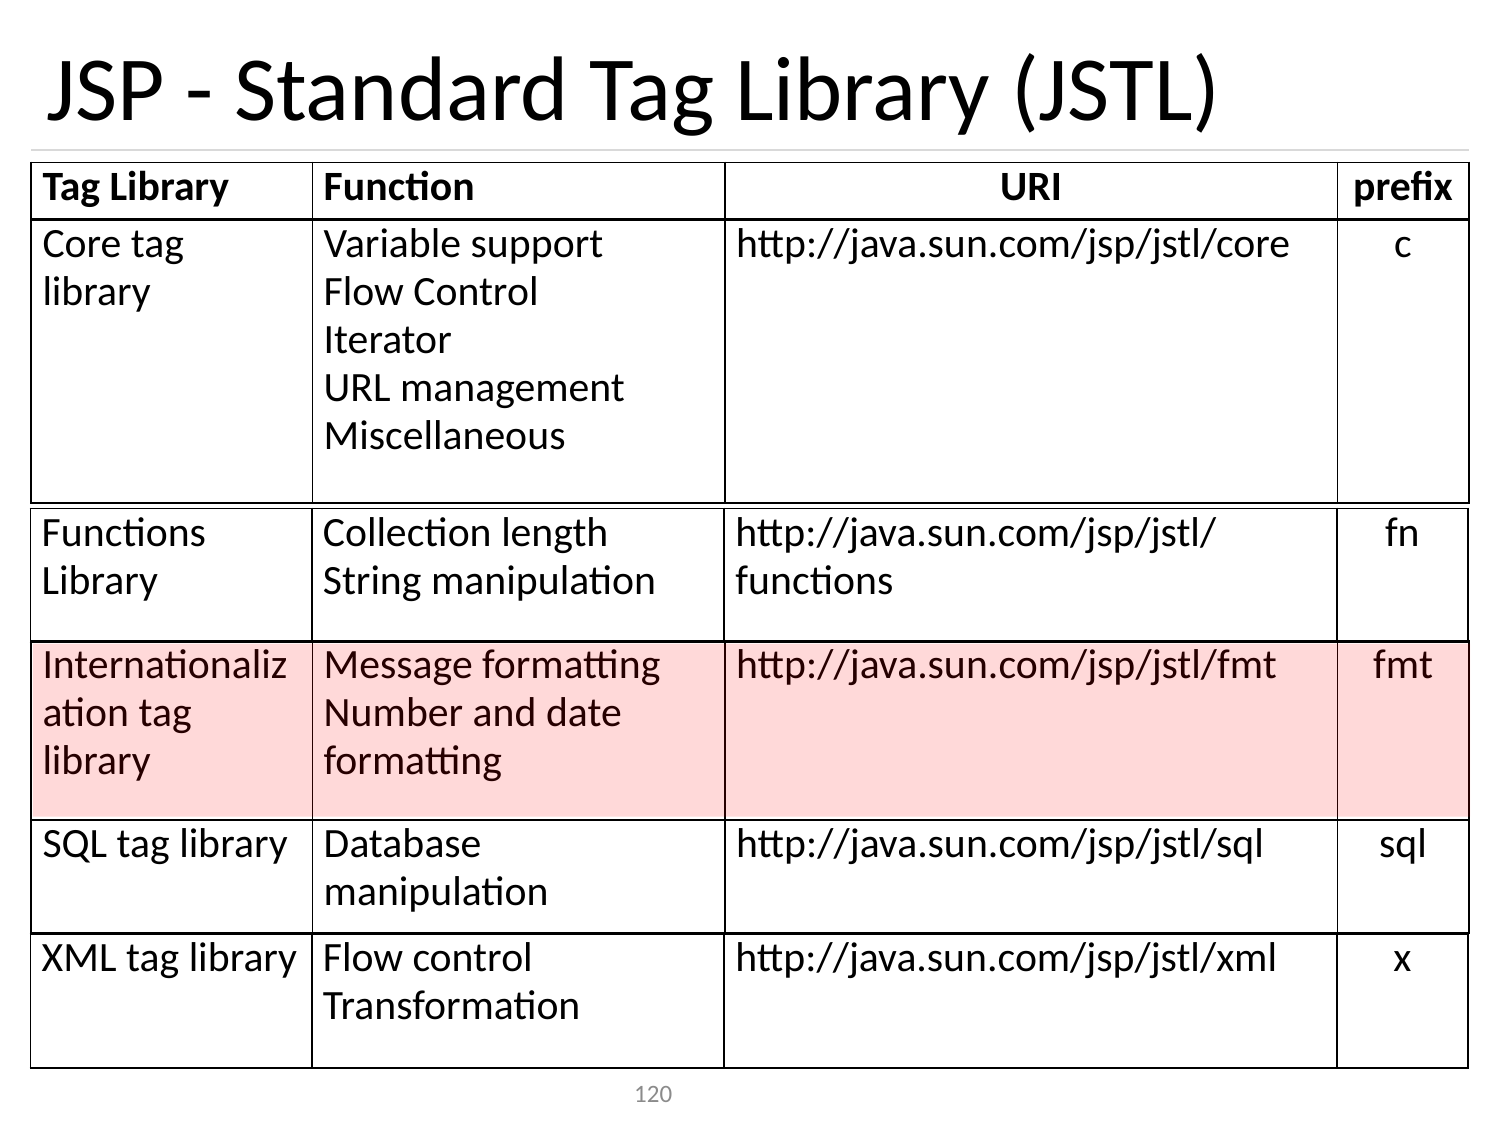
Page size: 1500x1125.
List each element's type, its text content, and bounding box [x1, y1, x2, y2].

table_header Variable support Flow Control Iterator URL management Miscellaneous [313, 221, 724, 502]
table_header http://java.sun.com/jsp/jstl/sql [726, 821, 1337, 932]
table_header http://java.sun.com/jsp/jstl/xml [725, 935, 1336, 1067]
title JSP - Standard Tag Library (JSTL) [31, 17, 1469, 150]
text_box [31, 641, 1472, 819]
table_header Collection length String manipulation [313, 509, 723, 641]
table_header Tag Library [32, 163, 312, 218]
table_header XML tag library [31, 935, 311, 1067]
table_header Core tag library [32, 221, 312, 502]
table_header fn [1338, 509, 1467, 641]
table_header sql [1338, 821, 1468, 932]
table_header http://java.sun.com/jsp/jstl/functions [725, 509, 1336, 641]
table_header SQL tag library [32, 821, 312, 932]
table_header Flow control Transformation [313, 935, 723, 1067]
table_header Function [313, 163, 724, 218]
table_header Functions Library [31, 509, 311, 641]
slide_number 120 [587, 1069, 688, 1123]
table_header prefix [1338, 163, 1468, 218]
table_header Database manipulation [313, 821, 724, 932]
table_header x [1338, 935, 1467, 1067]
table_header c [1338, 221, 1468, 502]
table_header http://java.sun.com/jsp/jstl/core [726, 221, 1337, 502]
table_header URI [726, 163, 1337, 218]
